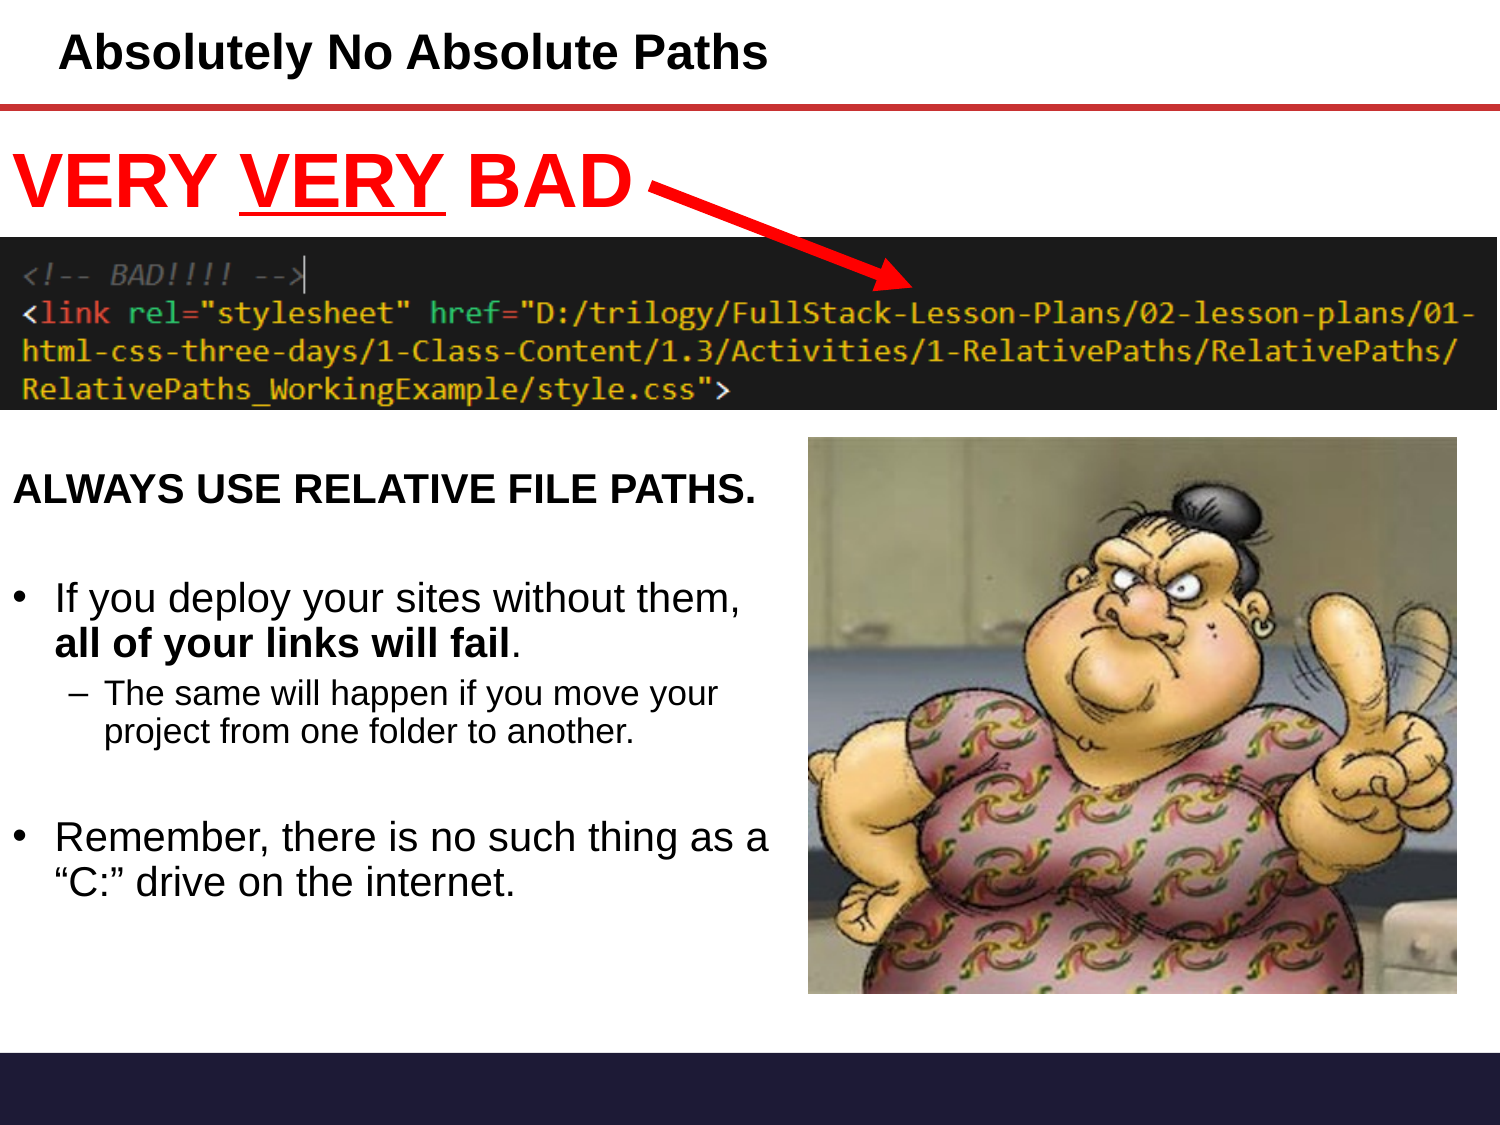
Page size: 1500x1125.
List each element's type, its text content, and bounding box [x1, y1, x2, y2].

text_box ALWAYS USE RELATIVE FILE PATHS. If you deploy your sites without them, all of your links will fail. The same will happen if you move your project from one folder to another. Remember, there is no such thing as a “C:” drive on the internet. [4, 460, 784, 944]
picture [808, 437, 1457, 995]
picture [0, 237, 1497, 410]
title Absolutely No Absolute Paths [49, 0, 948, 108]
text_box VERY VERY BAD [4, 133, 784, 234]
